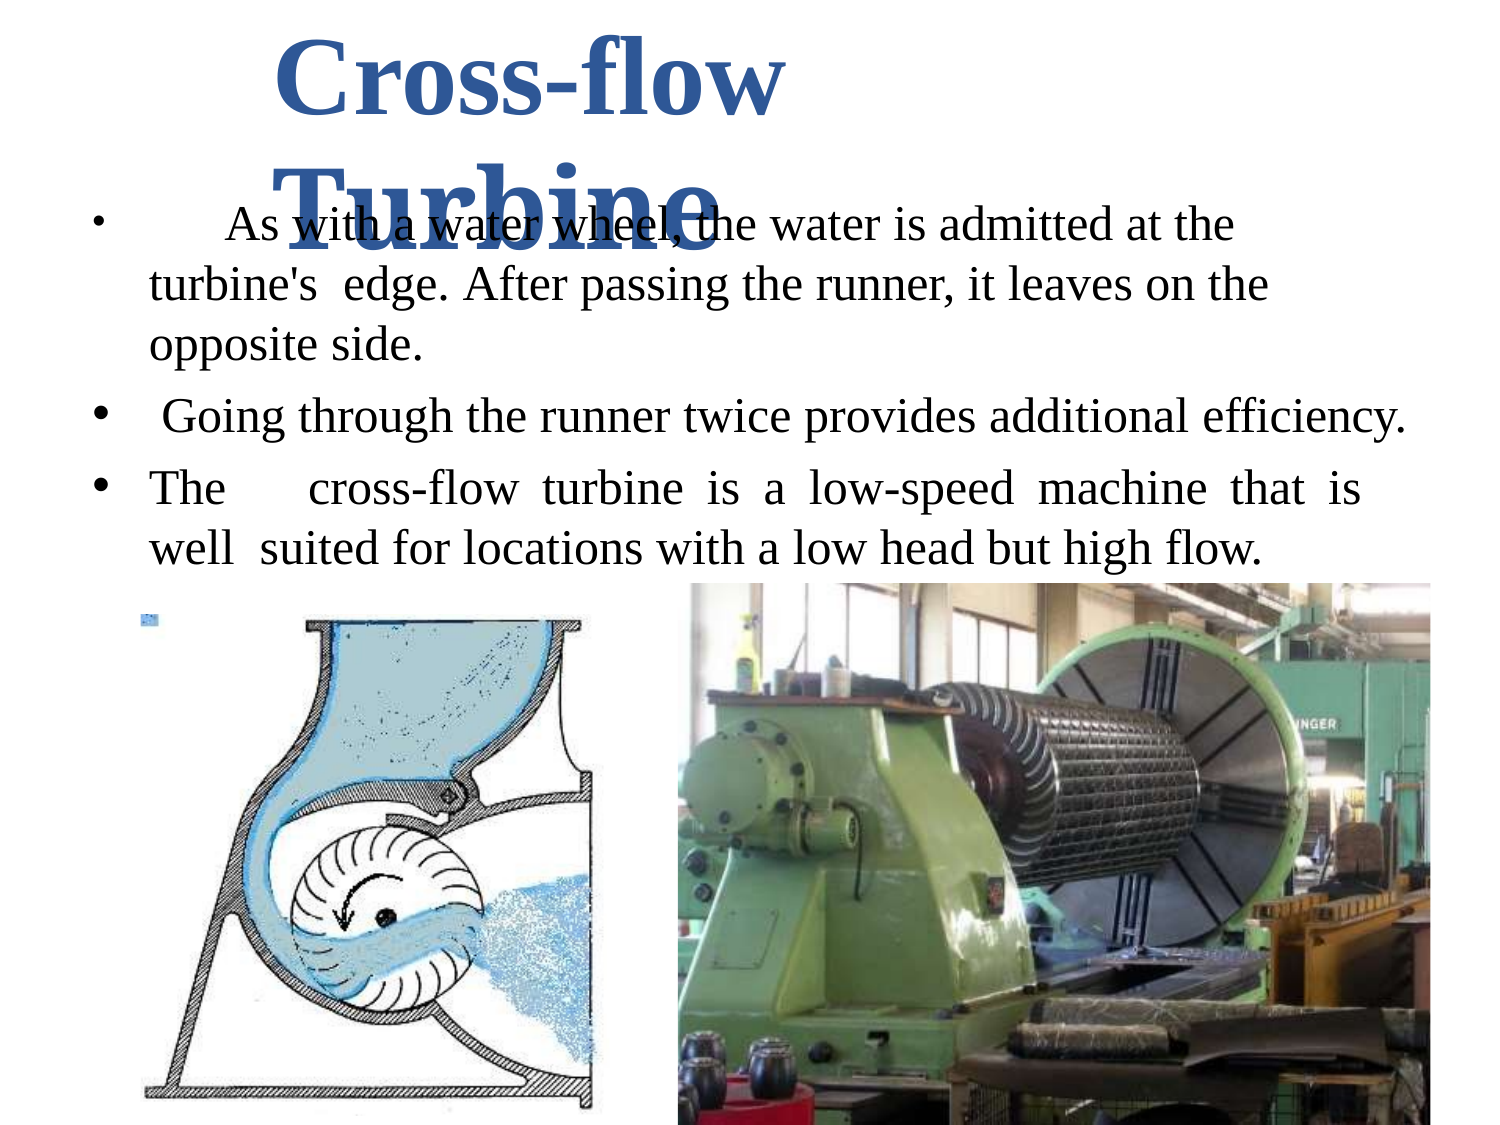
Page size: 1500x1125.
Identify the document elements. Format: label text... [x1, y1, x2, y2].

title Cross-flow Turbine [270, 0, 1231, 188]
text_box As with a water wheel, the water is admitted at the turbine's edge. After passing the runner, it leaves on the opposite side. Going through the runner twice provides additional efficiency. The cross-flow turbine is a low-speed machine that is well suited for locations with a low head but high flow. [90, 188, 1415, 575]
text_box [677, 583, 1431, 1125]
text_box [140, 614, 610, 1116]
